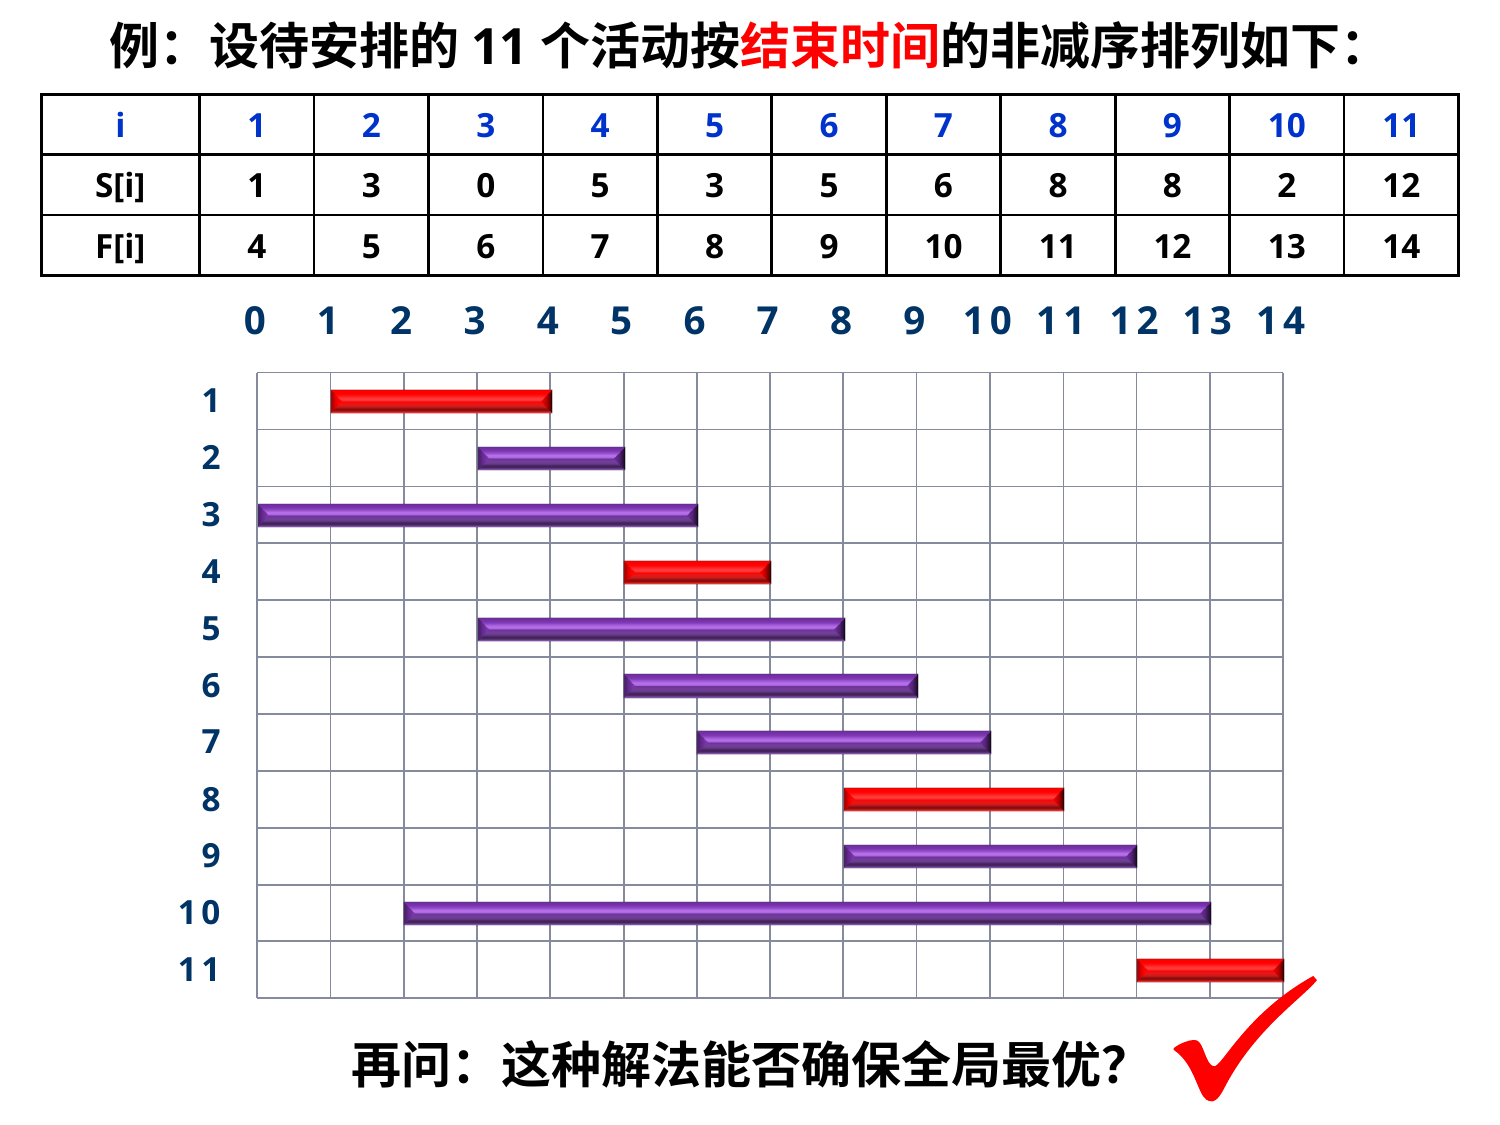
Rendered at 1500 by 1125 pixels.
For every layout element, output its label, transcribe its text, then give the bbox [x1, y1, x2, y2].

text_box [1173, 1035, 1262, 1102]
table_header 11 [1345, 96, 1457, 153]
table_cell 11 [1002, 216, 1114, 274]
table_cell S[i] [43, 156, 198, 214]
table_header 9 [1117, 96, 1228, 153]
table_header 7 [888, 96, 999, 153]
table_cell 0 [430, 156, 542, 214]
table_cell 8 [1002, 156, 1114, 214]
table_header 1 [201, 96, 313, 153]
table_header 6 [773, 96, 885, 153]
picture [160, 283, 1340, 1027]
table_cell 10 [888, 216, 999, 274]
table_cell 14 [1345, 216, 1457, 274]
table_cell 5 [773, 156, 885, 214]
table_cell 2 [1231, 156, 1343, 214]
table_header 2 [315, 96, 427, 153]
table_cell 5 [544, 156, 656, 214]
table_cell 7 [544, 216, 656, 274]
table_cell 12 [1345, 156, 1457, 214]
table_header 4 [544, 96, 656, 153]
table_cell 1 [201, 156, 313, 214]
table_header 3 [430, 96, 542, 153]
table_cell 8 [1117, 156, 1228, 214]
table_cell 13 [1231, 216, 1343, 274]
table_cell 6 [430, 216, 542, 274]
table_cell 5 [315, 216, 427, 274]
table_header 8 [1002, 96, 1114, 153]
table_cell F[i] [43, 216, 198, 274]
table_header 5 [659, 96, 770, 153]
table_cell 3 [659, 156, 770, 214]
table_cell 12 [1117, 216, 1228, 274]
table_header 10 [1231, 96, 1343, 153]
table_header i [43, 96, 198, 153]
text_box 再问：这种解法能否确保全局最优？ [1, 1026, 1500, 1111]
table_cell 4 [201, 216, 313, 274]
text_box 例：设待安排的11个活动按结束时间的非减序排列如下： [0, 7, 1500, 79]
table_cell 3 [315, 156, 427, 214]
table_cell 8 [659, 216, 770, 274]
table_cell 9 [773, 216, 885, 274]
table_cell 6 [888, 156, 999, 214]
